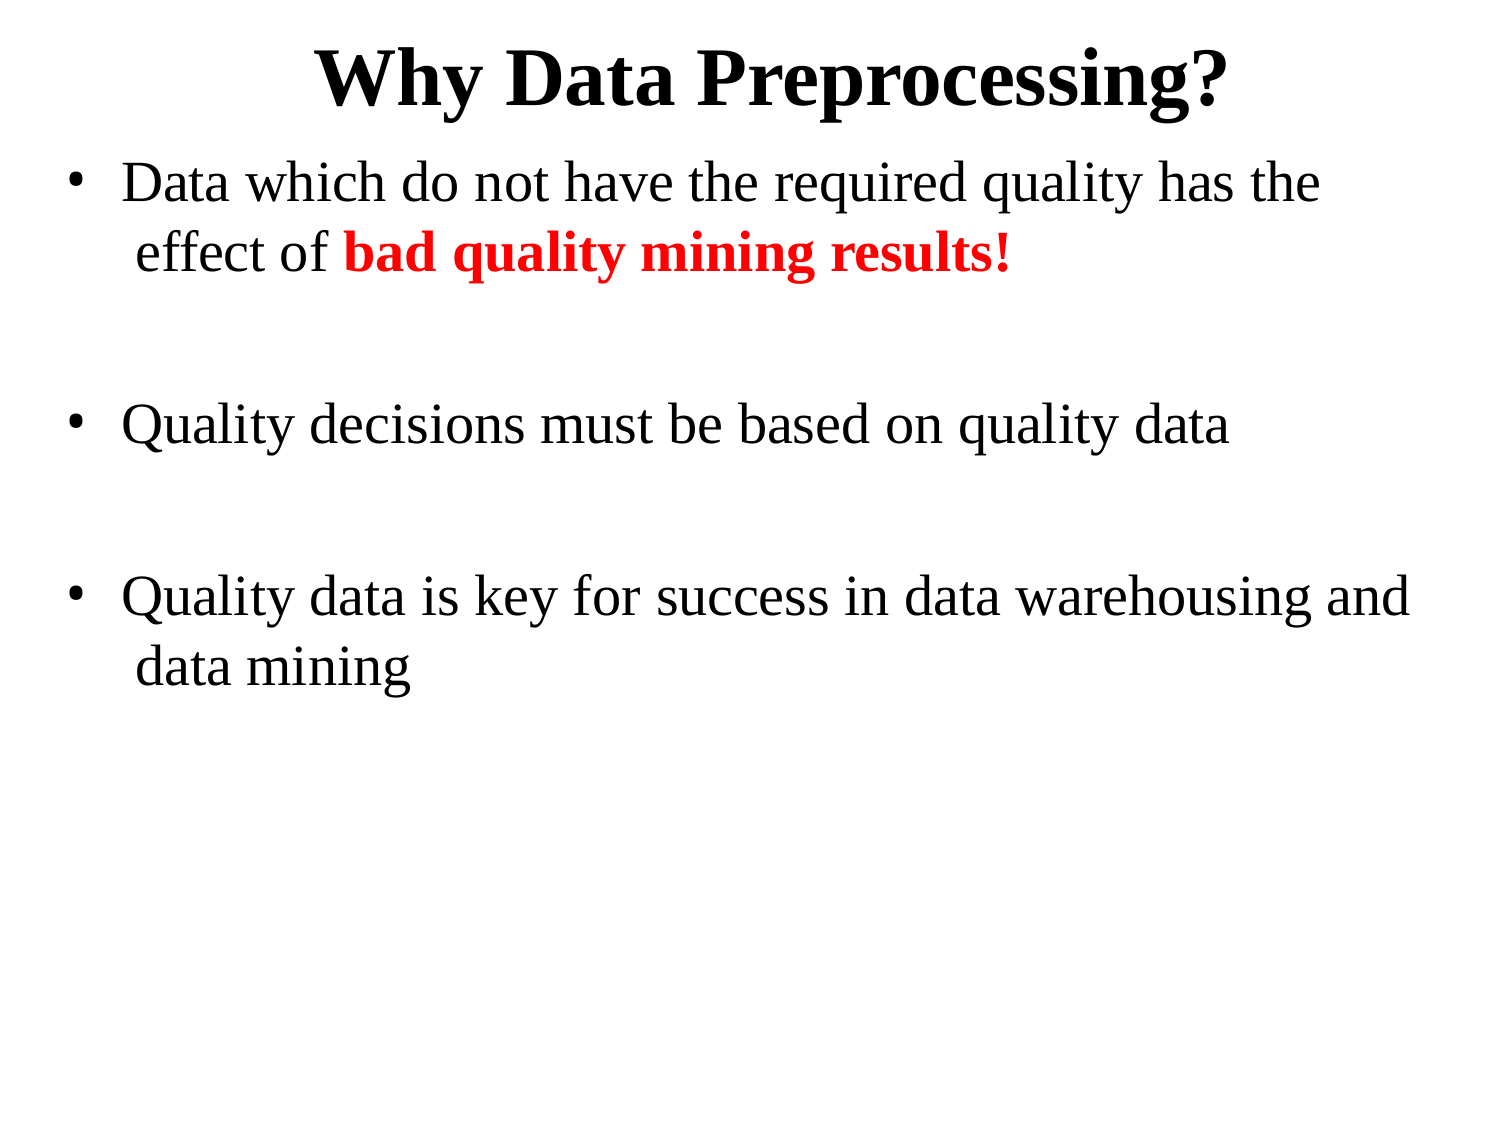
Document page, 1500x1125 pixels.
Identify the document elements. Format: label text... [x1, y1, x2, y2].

title Why Data Preprocessing? [311, 20, 1239, 140]
text_box Data which do not have the required quality has the effect of bad quality mining results! Quality decisions must be based on quality data Quality data is key for success in data warehousing and data mining [62, 140, 1417, 698]
